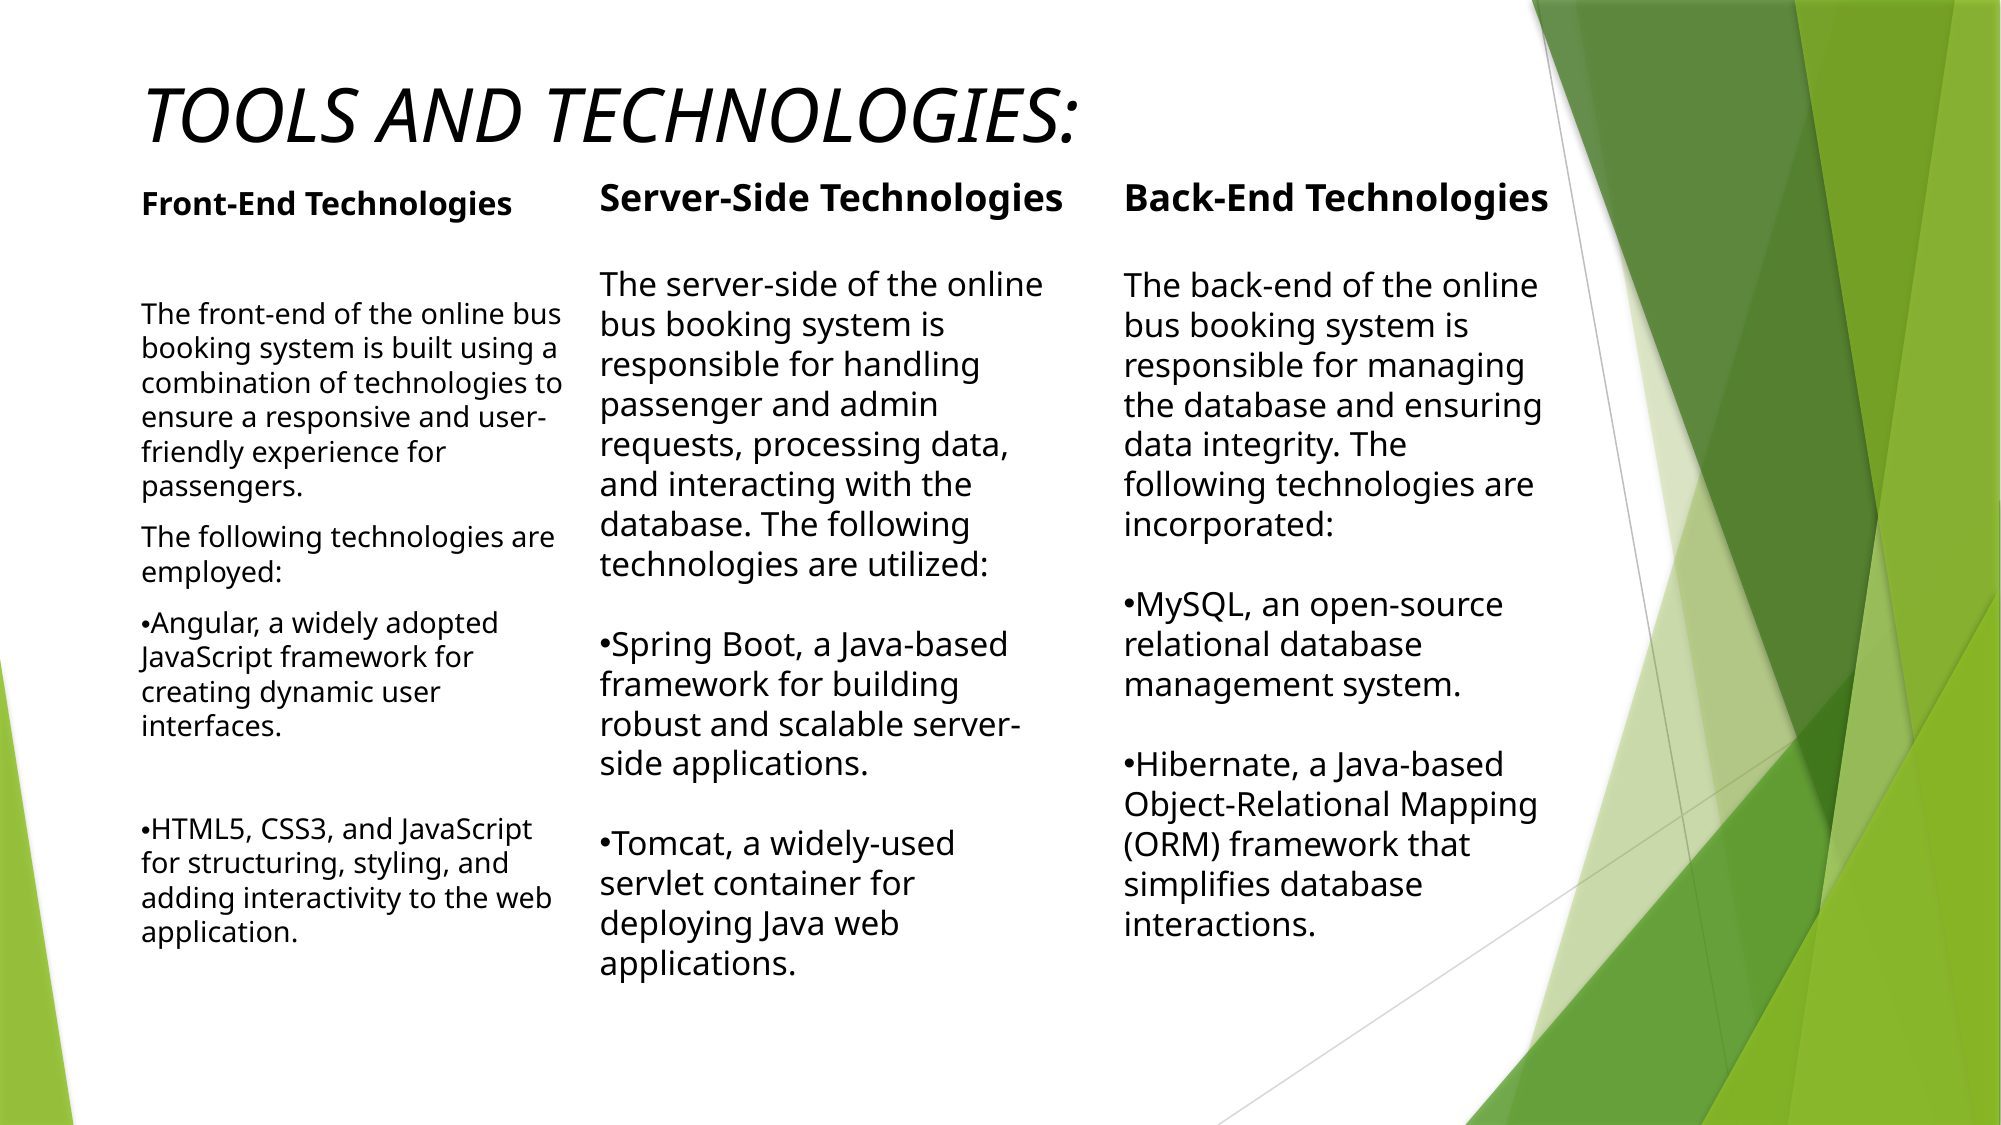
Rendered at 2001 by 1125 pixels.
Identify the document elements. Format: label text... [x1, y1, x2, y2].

text_box Back-End Technologies The back-end of the online bus booking system is responsible for managing the database and ensuring data integrity. The following technologies are incorporated: MySQL, an open-source relational database management system. Hibernate, a Java-based Object-Relational Mapping (ORM) framework that simplifies database interactions. [1108, 166, 1568, 950]
text_box Server-Side Technologies The server-side of the online bus booking system is responsible for handling passenger and admin requests, processing data, and interacting with the database. The following technologies are utilized: Spring Boot, a Java-based framework for building robust and scalable server-side applications. Tomcat, a widely-used servlet container for deploying Java web applications. [584, 166, 1085, 990]
title TOOLS AND TECHNOLOGIES: [126, 59, 1182, 167]
list Front-End Technologies The front-end of the online bus booking system is built using a combination of technologies to ensure a responsive and user-friendly experience for passengers. The following technologies are employed: •Angular, a widely adopted JavaScript framework for creating dynamic user interfaces. •HTML5, CSS3, and JavaScript for structuring, styling, and adding interactivity to the web application. [126, 175, 584, 969]
